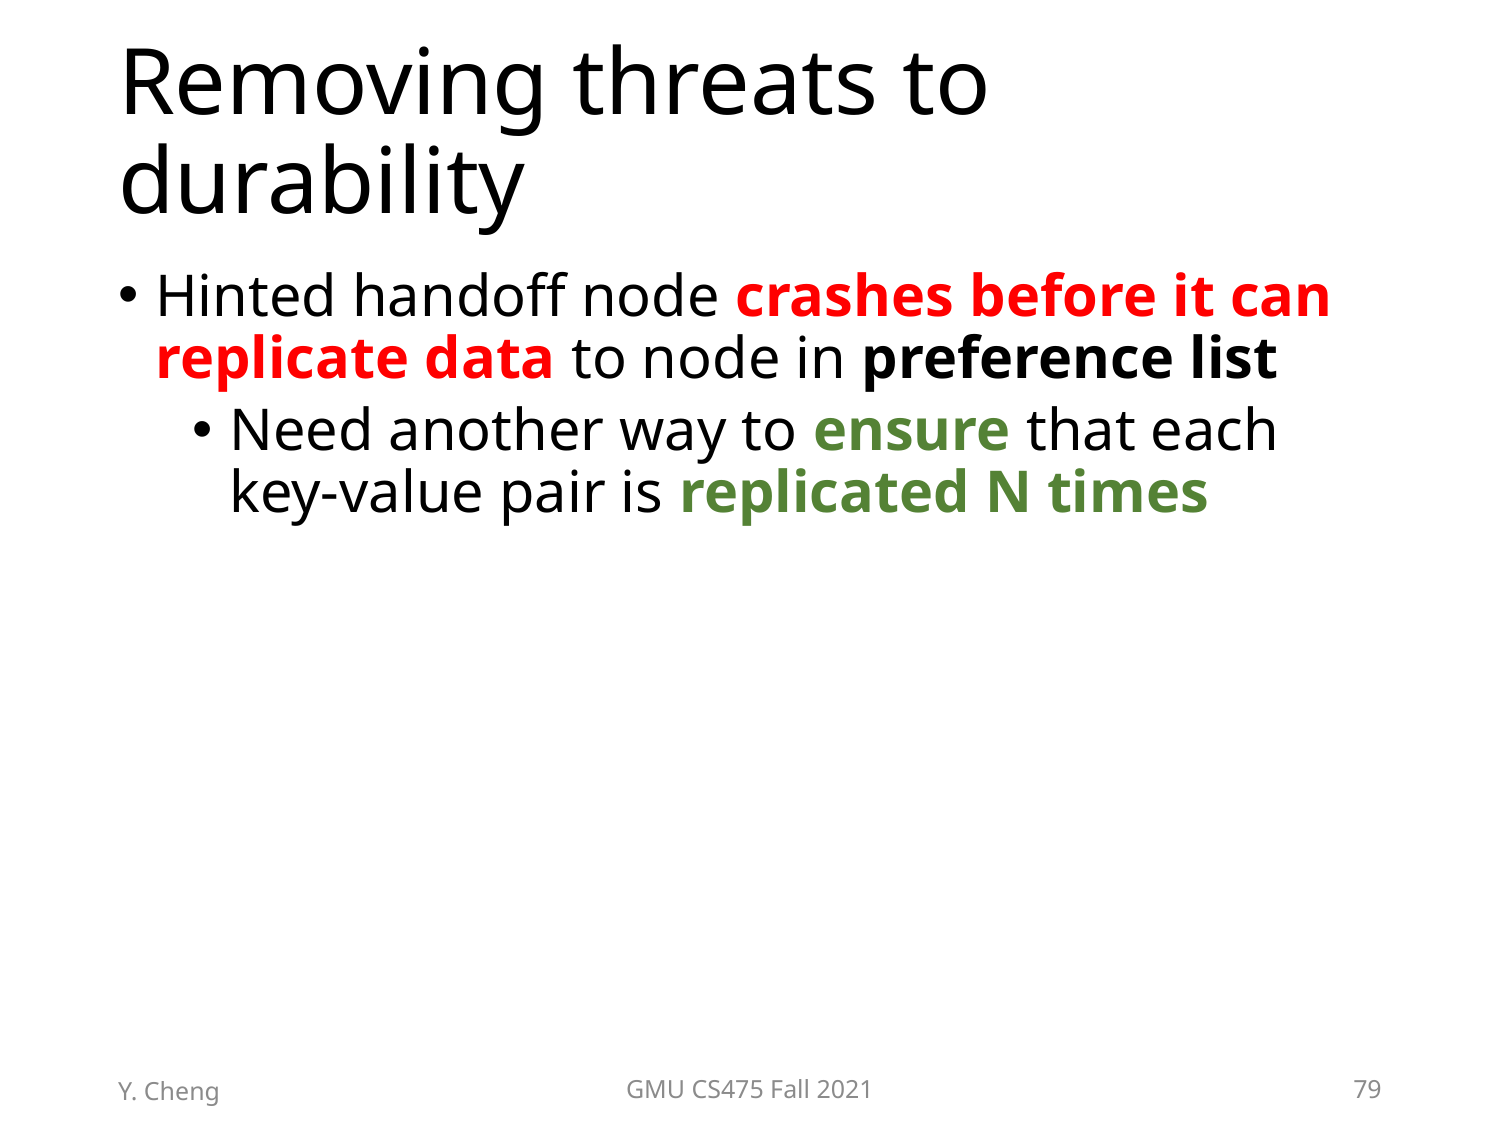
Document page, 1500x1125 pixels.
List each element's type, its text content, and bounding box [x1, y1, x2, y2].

footer GMU CS475 Fall 2021 [496, 1060, 1004, 1121]
title Removing threats to durability [103, 25, 1397, 243]
slide_number 79 [1059, 1060, 1397, 1121]
list Hinted handoff node crashes before it can replicate data to node in preference list Need another way to ensure that each key-value pair is replicated N times [103, 258, 1397, 535]
slide_number Y. Cheng [103, 1060, 441, 1121]
